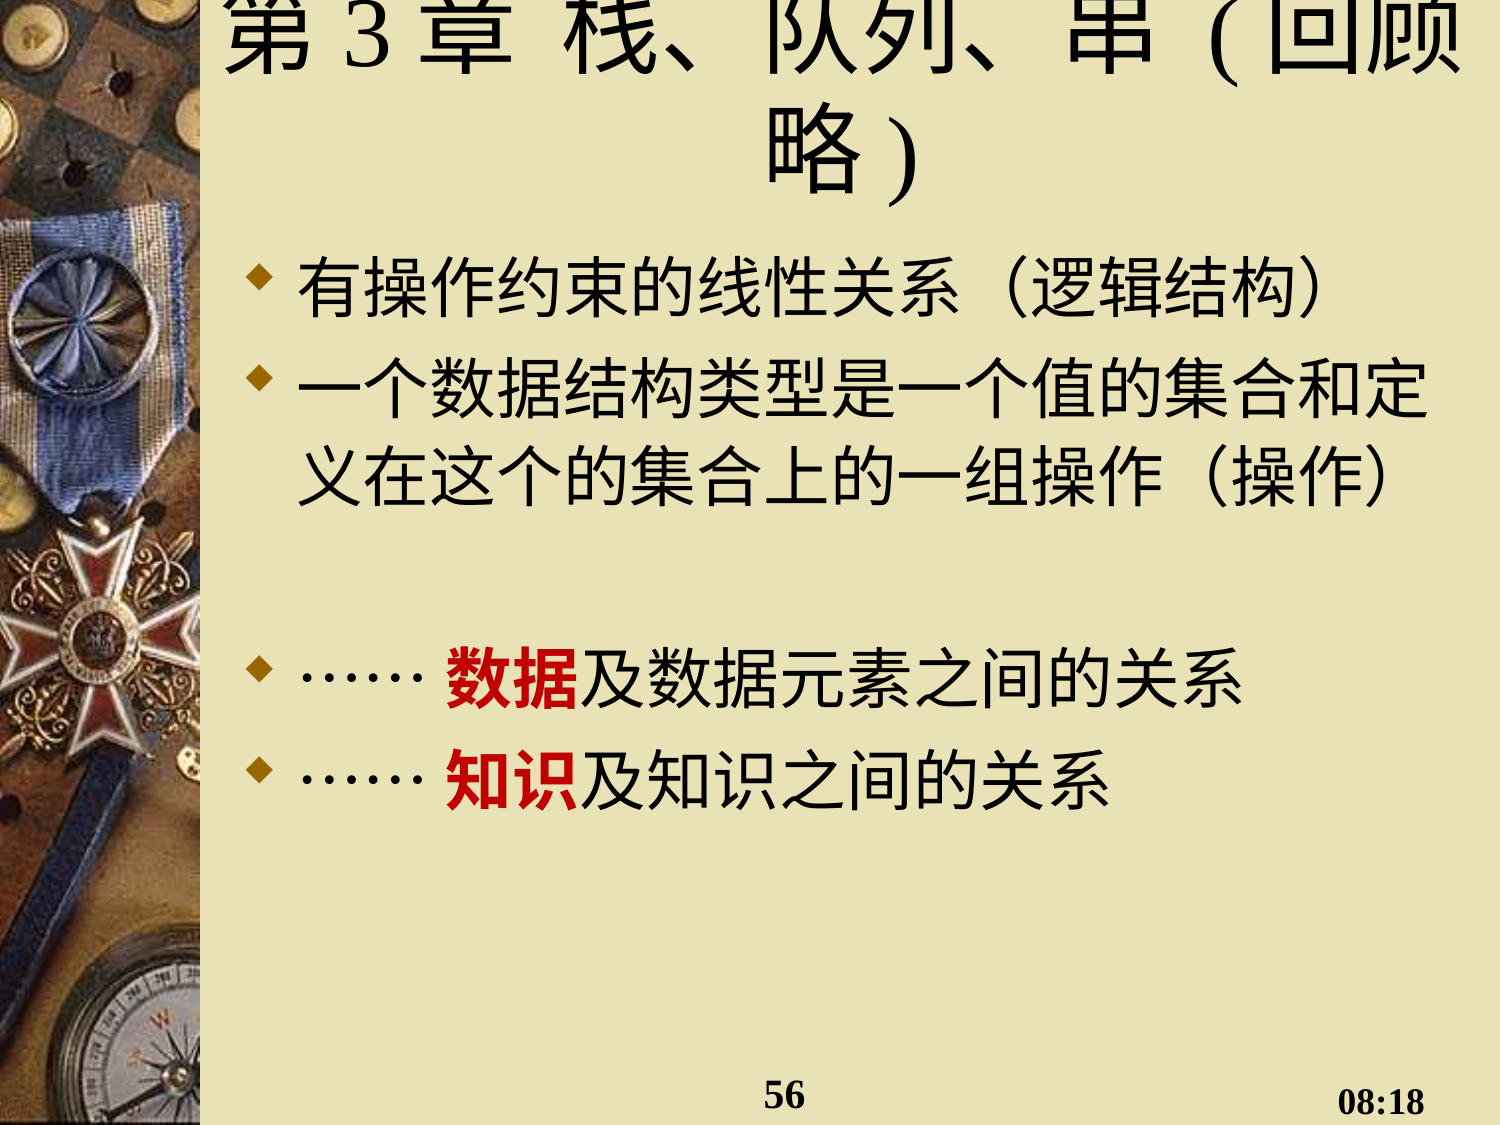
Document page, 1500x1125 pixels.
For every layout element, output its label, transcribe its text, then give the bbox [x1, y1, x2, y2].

title 第3章 栈、队列、串 (回顾略) [183, 0, 1500, 180]
picture [0, 0, 200, 1125]
list 有操作约束的线性关系（逻辑结构） 一个数据结构类型是一个值的集合和定义在这个的集合上的一组操作（操作） ……数据及数据元素之间的关系 ……知识及知识之间的关系 [225, 230, 1475, 906]
